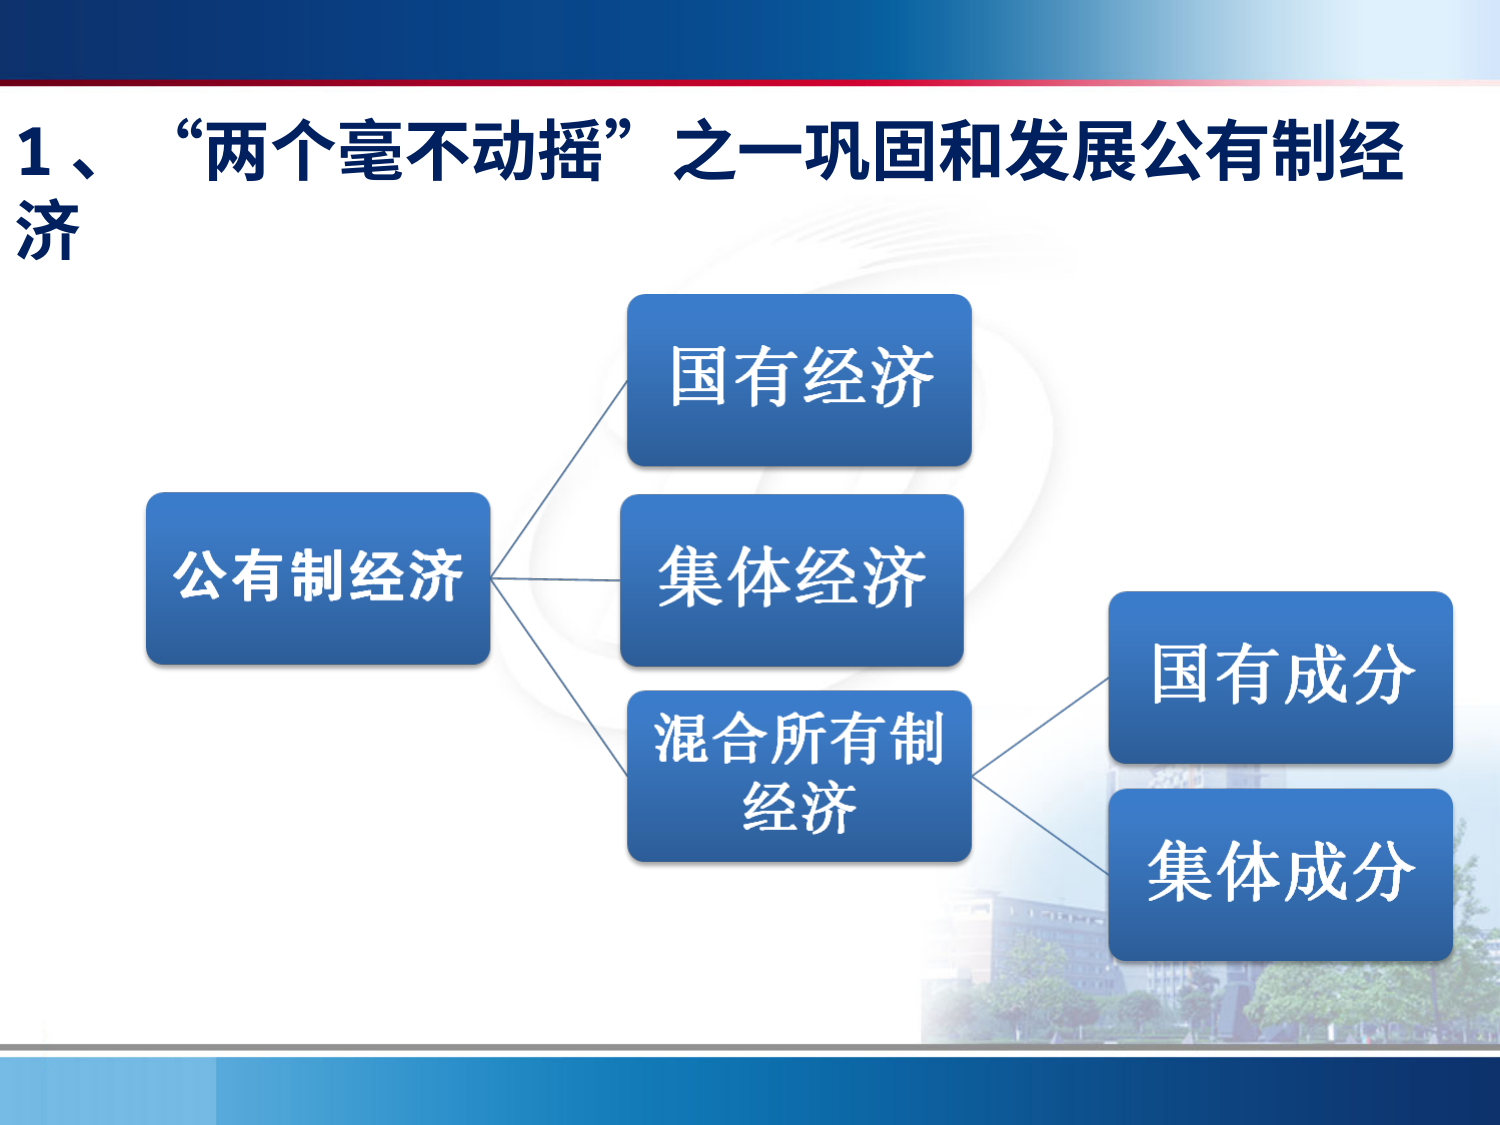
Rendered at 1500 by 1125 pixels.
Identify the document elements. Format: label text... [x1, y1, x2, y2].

text_box 1、“两个毫不动摇”之一巩固和发展公有制经济 [0, 101, 1477, 277]
picture [0, 0, 1500, 1125]
